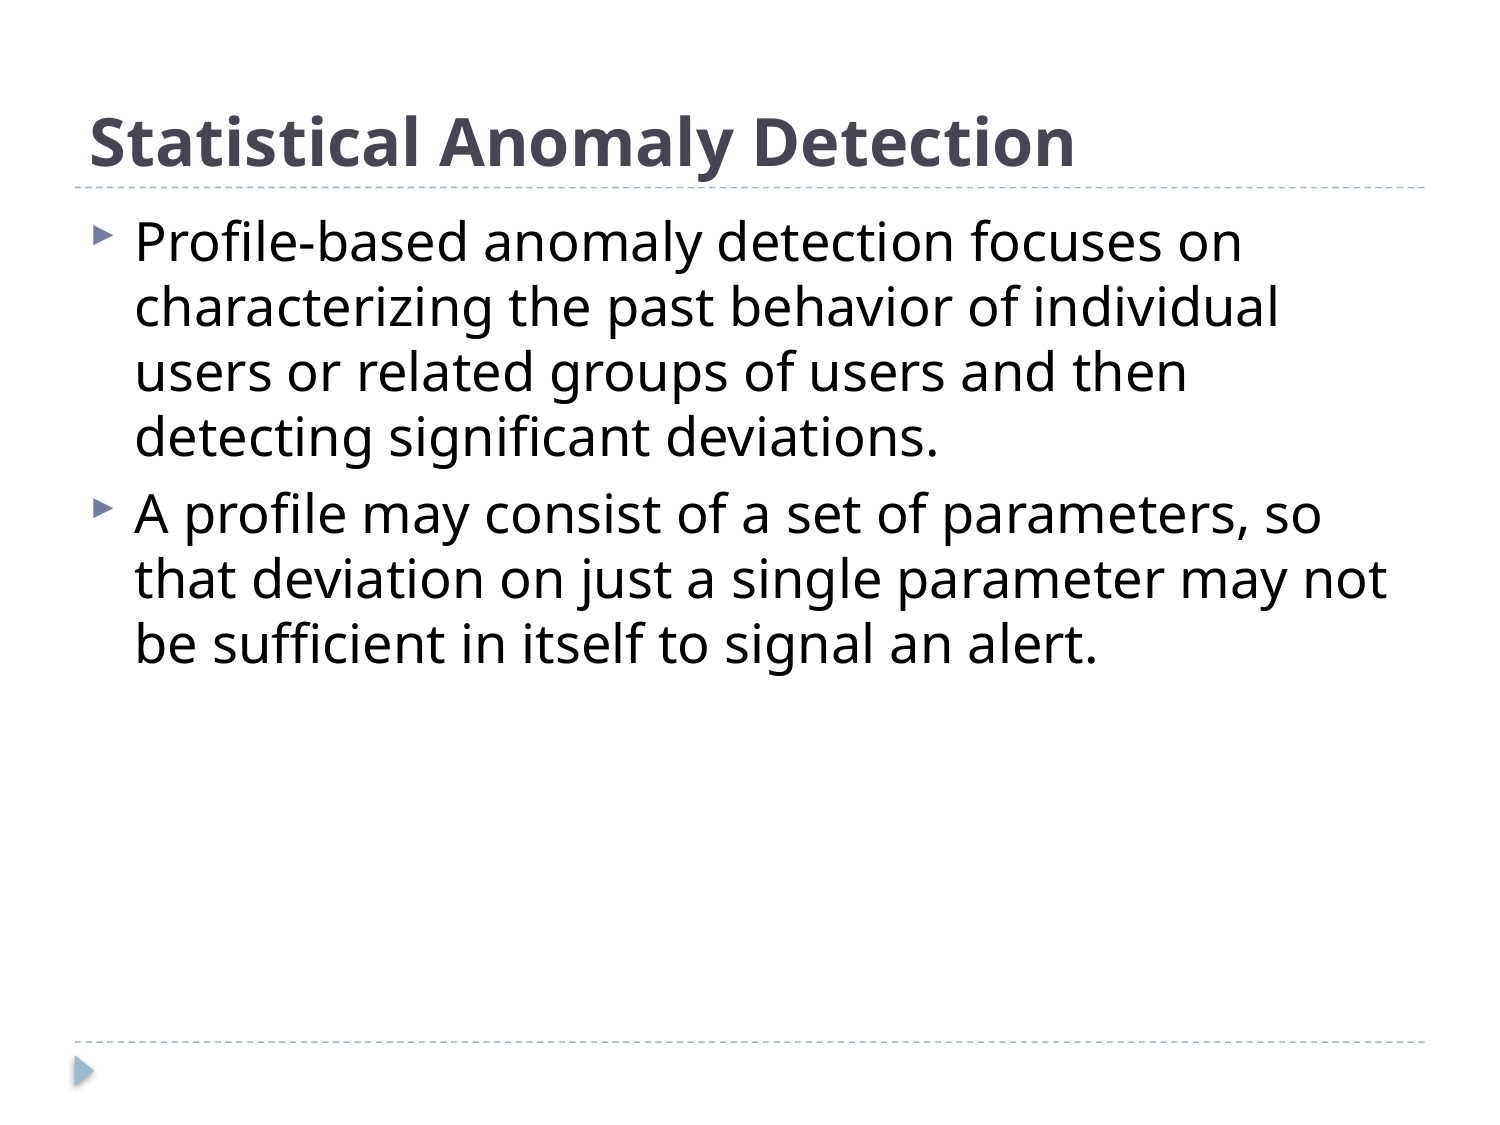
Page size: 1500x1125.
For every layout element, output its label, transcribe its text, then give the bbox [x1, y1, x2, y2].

title Statistical Anomaly Detection [75, 24, 1425, 188]
list Profile-based anomaly detection focuses on characterizing the past behavior of individual users or related groups of users and then detecting significant deviations. A profile may consist of a set of parameters, so that deviation on just a single parameter may not be sufficient in itself to signal an alert. [75, 200, 1425, 1010]
